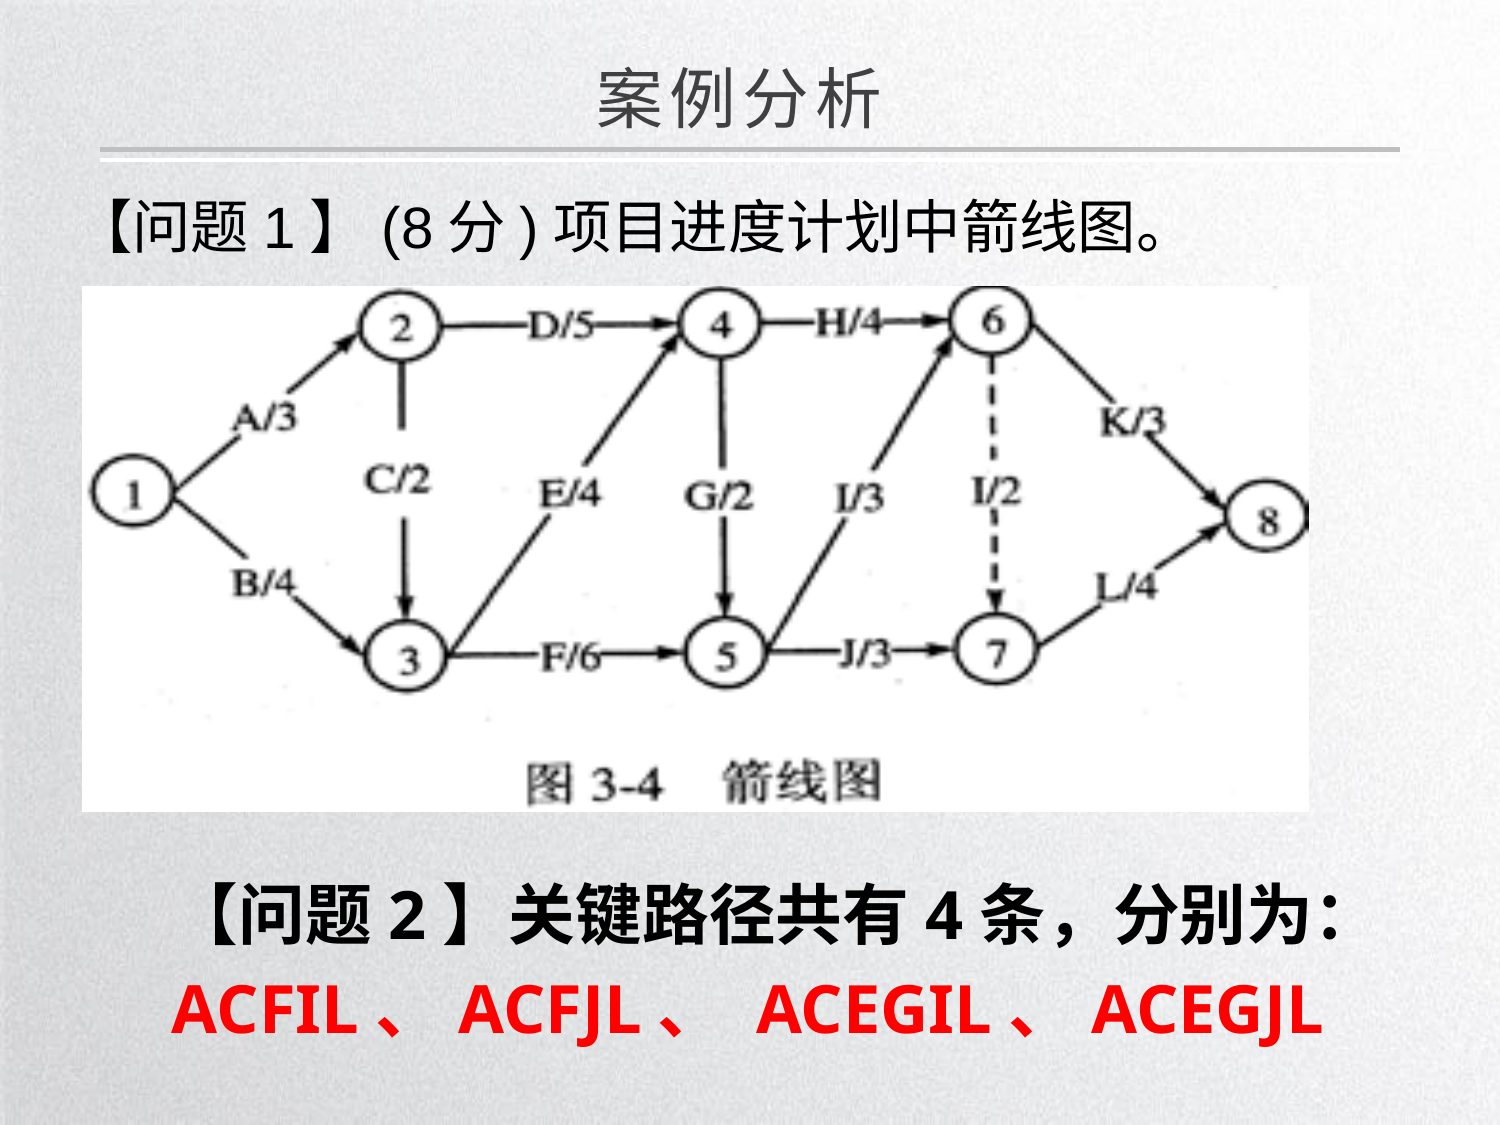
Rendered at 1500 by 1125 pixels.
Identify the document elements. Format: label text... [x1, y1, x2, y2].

picture [0, 268, 1500, 1125]
text_box 【问题1】(8分)项目进度计划中箭线图。 [0, 182, 1500, 268]
text_box 【问题2】关键路径共有4条，分别为： ACFIL、ACFJL、 ACEGIL、ACEGJL [82, 865, 1369, 1054]
text_box 案例分析 [581, 49, 897, 145]
picture [0, 0, 1500, 182]
